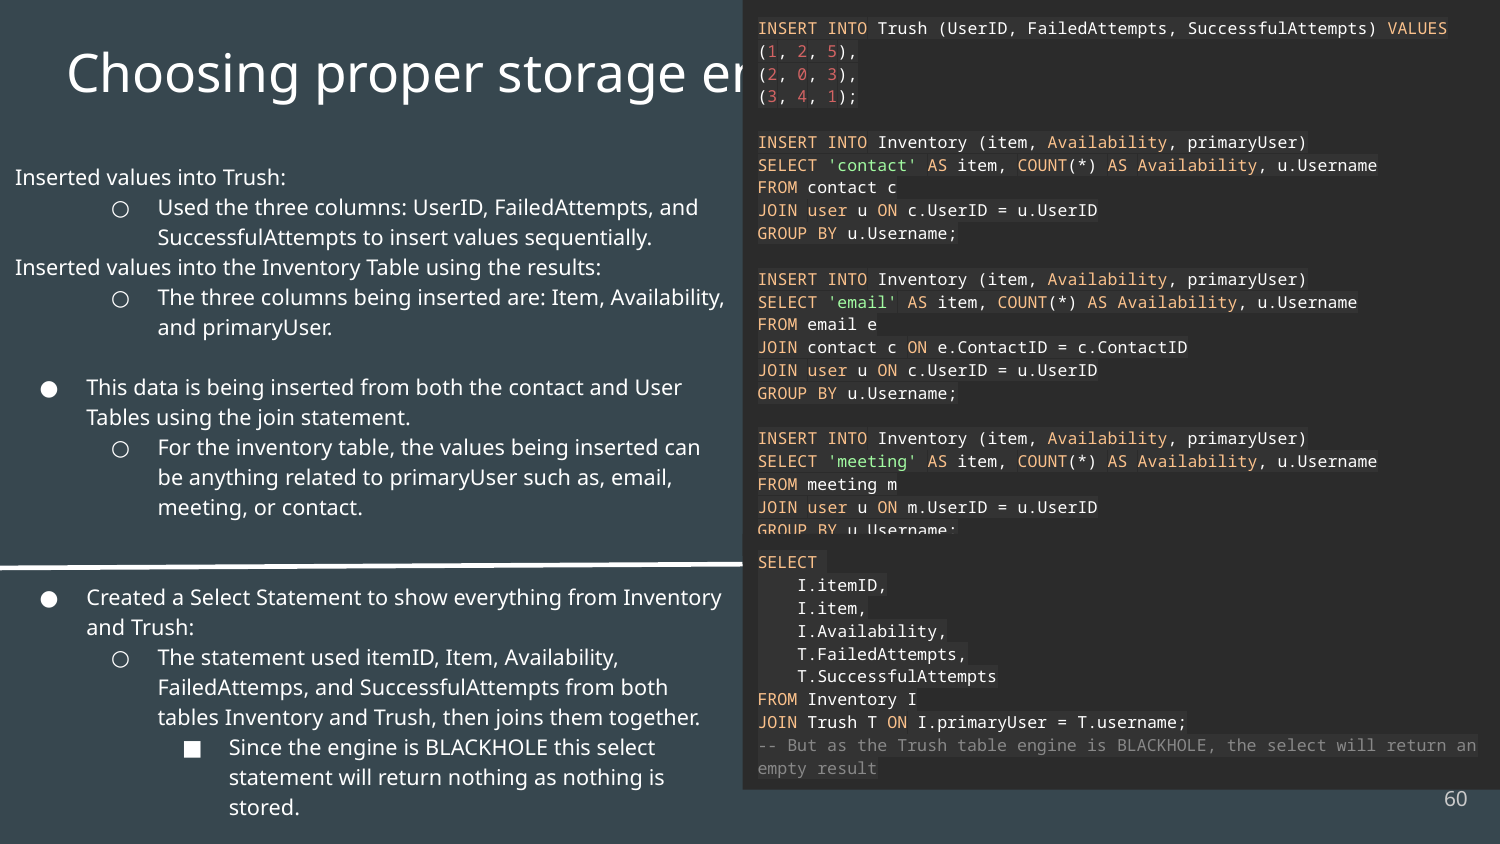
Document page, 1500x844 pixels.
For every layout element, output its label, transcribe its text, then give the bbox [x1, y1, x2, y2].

list Inserted values into Trush: Used the three columns: UserID, FailedAttempts, and SuccessfulAttempts to insert values sequentially. Inserted values into the Inventory Table using the results: The three columns being inserted are: Item, Availability, and primaryUser. This data is being inserted from both the contact and User Tables using the join statement. For the inventory table, the values being inserted can be anything related to primaryUser such as, email, meeting, or contact. Created a Select Statement to show everything from Inventory and Trush: The statement used itemID, Item, Availability, FailedAttemps, and SuccessfulAttempts from both tables Inventory and Trush, then joins them together. Since the engine is BLACKHOLE this select statement will return nothing as nothing is stored. [0, 118, 742, 562]
list INSERT INTO Trush (UserID, FailedAttempts, SuccessfulAttempts) VALUES (1, 2, 5), (2, 0, 3), (3, 4, 1); INSERT INTO Inventory (item, Availability, primaryUser) SELECT 'contact' AS item, COUNT(*) AS Availability, u.Username FROM contact c JOIN user u ON c.UserID = u.UserID GROUP BY u.Username; INSERT INTO Inventory (item, Availability, primaryUser) SELECT 'email' AS item, COUNT(*) AS Availability, u.Username FROM email e JOIN contact c ON e.ContactID = c.ContactID JOIN user u ON c.UserID = u.UserID GROUP BY u.Username; INSERT INTO Inventory (item, Availability, primaryUser) SELECT 'meeting' AS item, COUNT(*) AS Availability, u.Username FROM meeting m JOIN user u ON m.UserID = u.UserID GROUP BY u.Username; [742, 0, 1500, 533]
list Inserted values into Trush: Used the three columns: UserID, FailedAttempts, and SuccessfulAttempts to insert values sequentially. Inserted values into the Inventory Table using the results: The three columns being inserted are: Item, Availability, and primaryUser. This data is being inserted from both the contact and User Tables using the join statement. For the inventory table, the values being inserted can be anything related to primaryUser such as, email, meeting, or contact. Created a Select Statement to show everything from Inventory and Trush: The statement used itemID, Item, Availability, FailedAttemps, and SuccessfulAttempts from both tables Inventory and Trush, then joins them together. Since the engine is BLACKHOLE this select statement will return nothing as nothing is stored. [0, 575, 743, 844]
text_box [0, 563, 743, 569]
text_box SELECT I.itemID, I.item, I.Availability, T.FailedAttempts, T.SuccessfulAttempts FROM Inventory I JOIN Trush T ON I.primaryUser = T.username; -- But as the Trush table engine is BLACKHOLE, the select will return an empty result [742, 533, 1500, 790]
title Choosing proper storage engine [51, 24, 742, 118]
slide_number ‹#› [1392, 790, 1483, 833]
